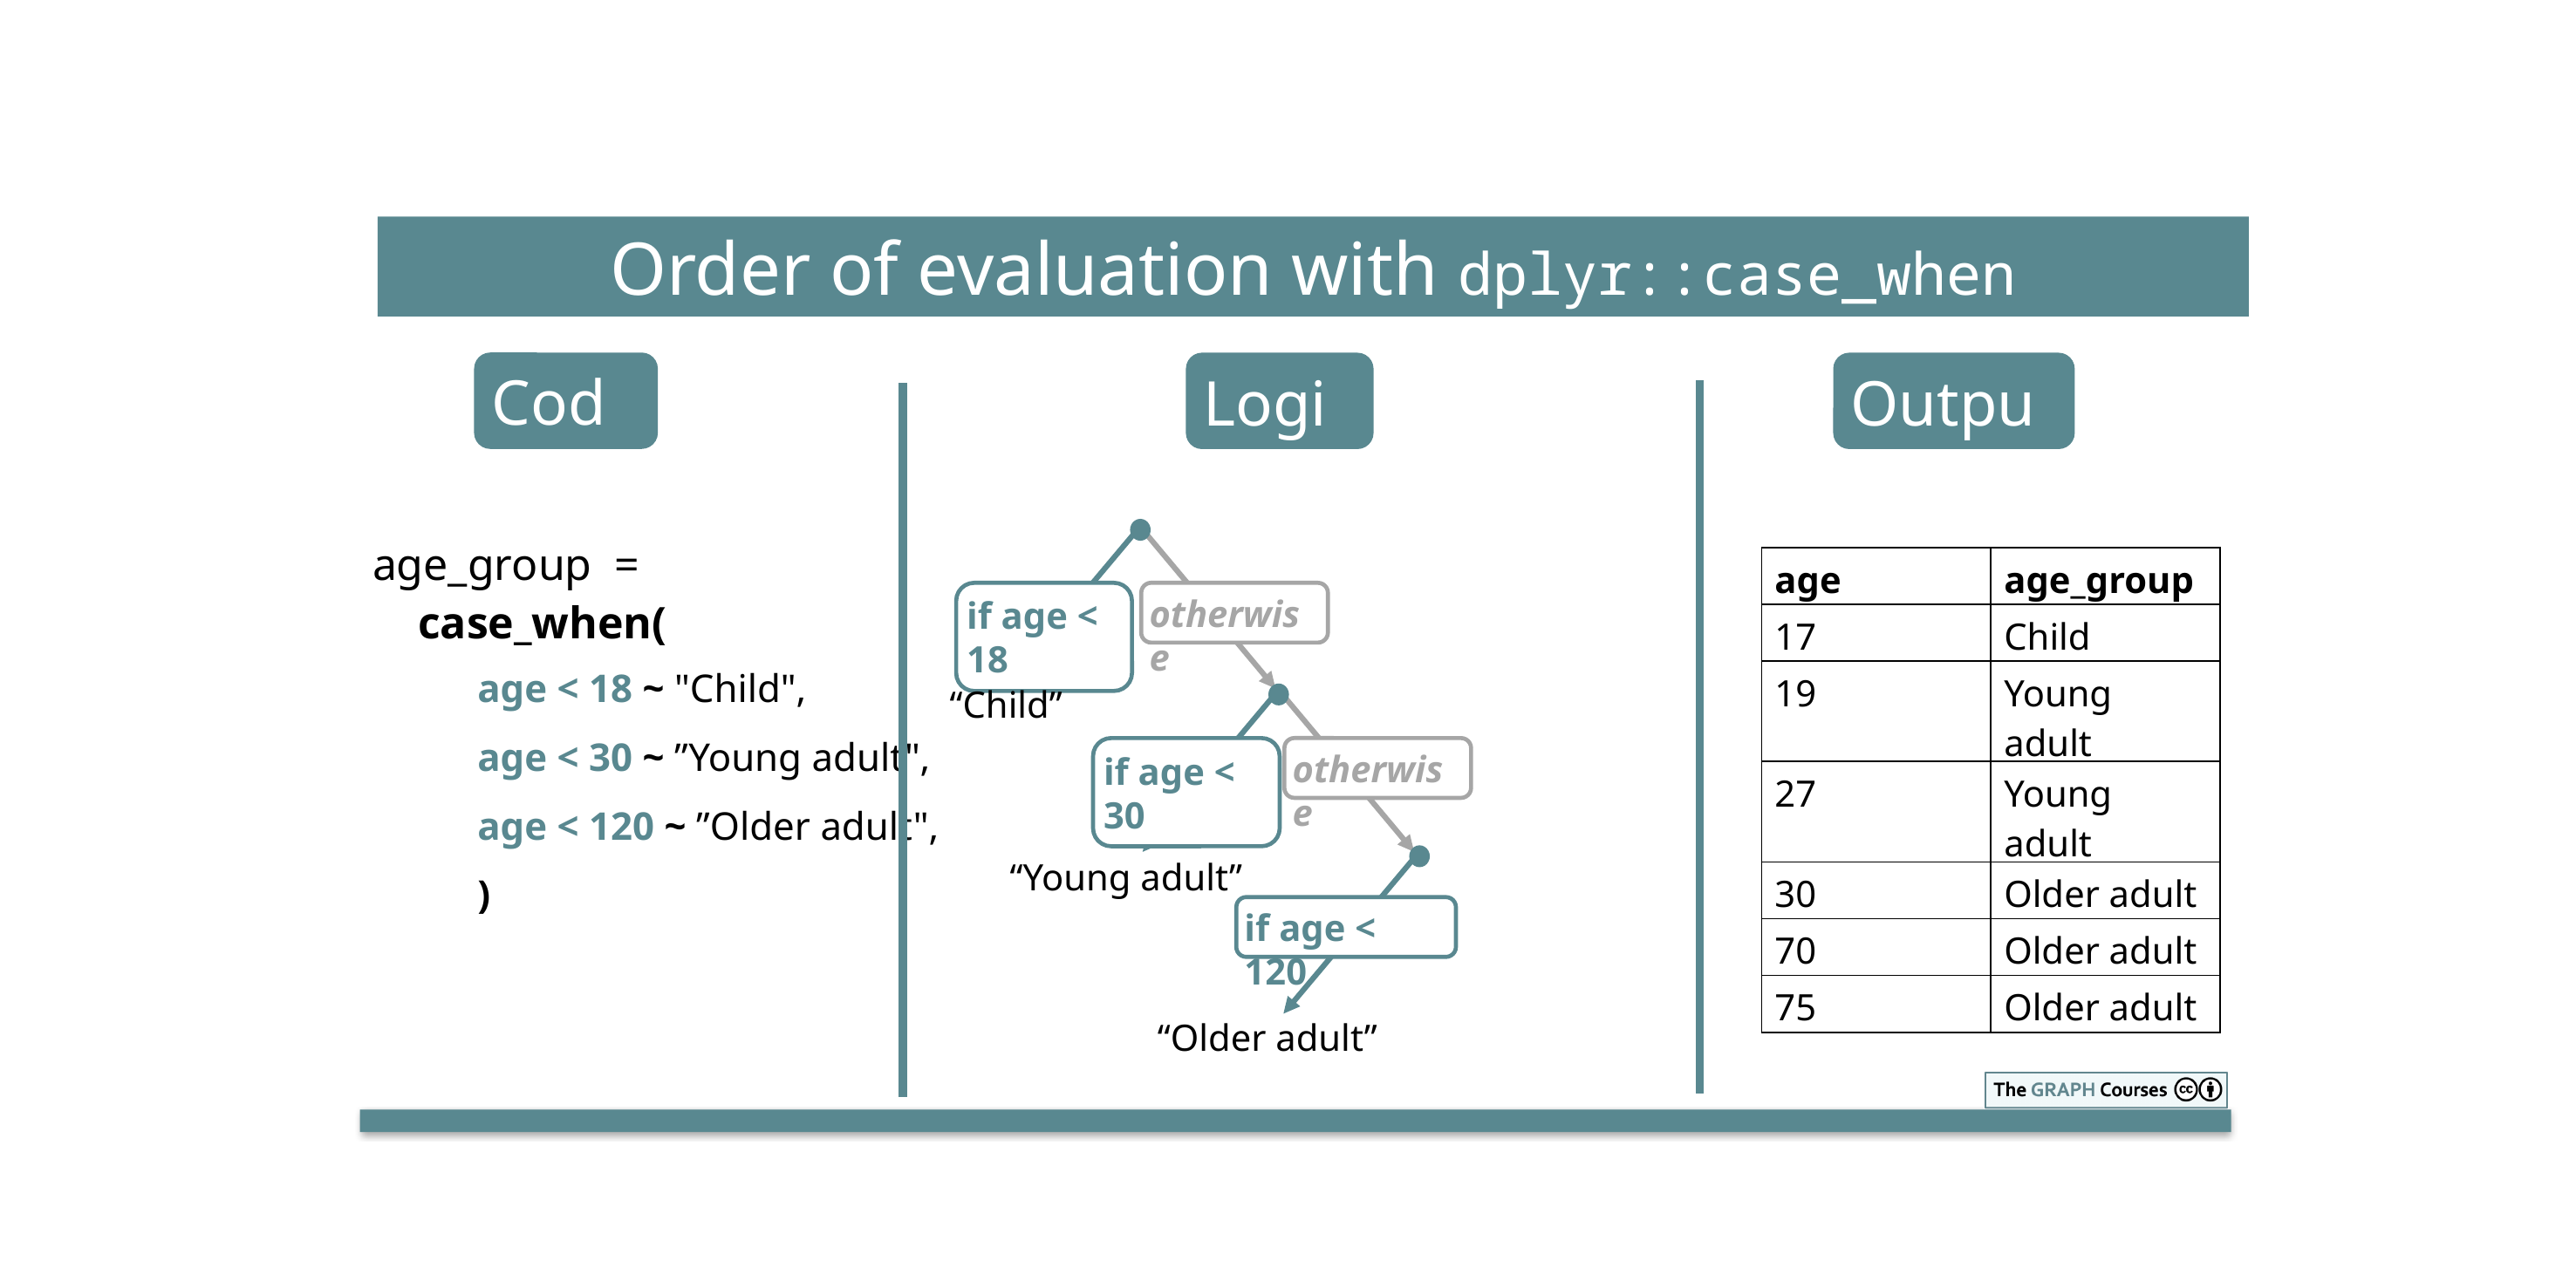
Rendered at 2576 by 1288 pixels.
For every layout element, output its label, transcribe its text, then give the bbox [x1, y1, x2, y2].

table_cell 75 [1762, 976, 1990, 1032]
text_box Order of evaluation with dplyr::case_when [377, 216, 2249, 317]
table_cell 30 [1762, 862, 1990, 918]
text_box Code [474, 352, 659, 449]
table_header age_group [1992, 549, 2219, 603]
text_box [902, 379, 1700, 1097]
table_header age [1762, 549, 1990, 603]
text_box Output [1833, 352, 2075, 449]
table_cell Young adult [1992, 762, 2219, 862]
table_cell Child [1992, 605, 2219, 660]
table_cell Older adult [1992, 862, 2219, 918]
table_cell Older adult [1992, 919, 2219, 975]
table_cell 70 [1762, 919, 1990, 975]
table_cell Young adult [1992, 662, 2219, 760]
table_cell 27 [1762, 762, 1990, 862]
text_box Logic [1186, 352, 1374, 378]
table_cell 17 [1762, 605, 1990, 660]
table_cell 19 [1762, 662, 1990, 760]
text_box [359, 1109, 2231, 1133]
table_cell Older adult [1992, 976, 2219, 1032]
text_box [377, 523, 898, 919]
picture [1984, 1071, 2230, 1109]
